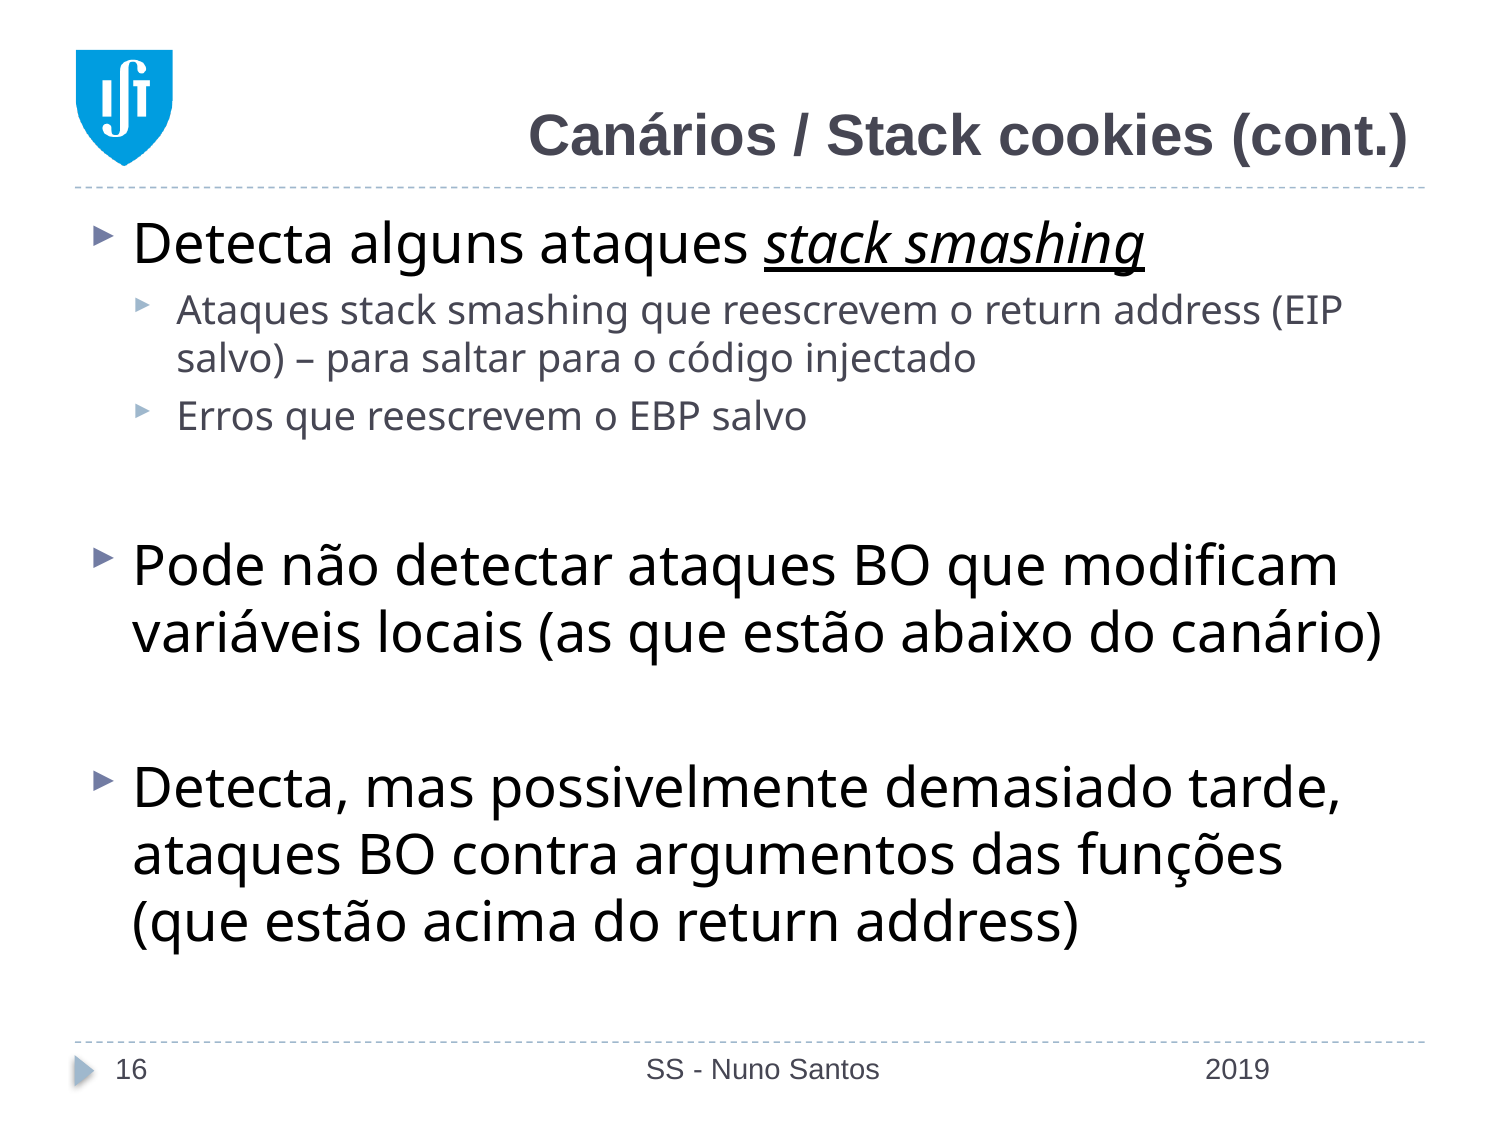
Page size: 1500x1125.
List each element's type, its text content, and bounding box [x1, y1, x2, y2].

slide_number 16 [100, 1042, 426, 1103]
slide_number 2019 [1051, 1042, 1426, 1103]
footer SS - Nuno Santos [475, 1042, 1051, 1103]
title Canários / Stack cookies (cont.) [200, 24, 1425, 175]
picture [68, 42, 180, 175]
list Detecta alguns ataques stack smashing Ataques stack smashing que reescrevem o return address (EIP salvo) – para saltar para o código injectado Erros que reescrevem o EBP salvo Pode não detectar ataques BO que modificam variáveis locais (as que estão abaixo do canário) Detecta, mas possivelmente demasiado tarde, ataques BO contra argumentos das funções (que estão acima do return address) [75, 200, 1425, 1010]
